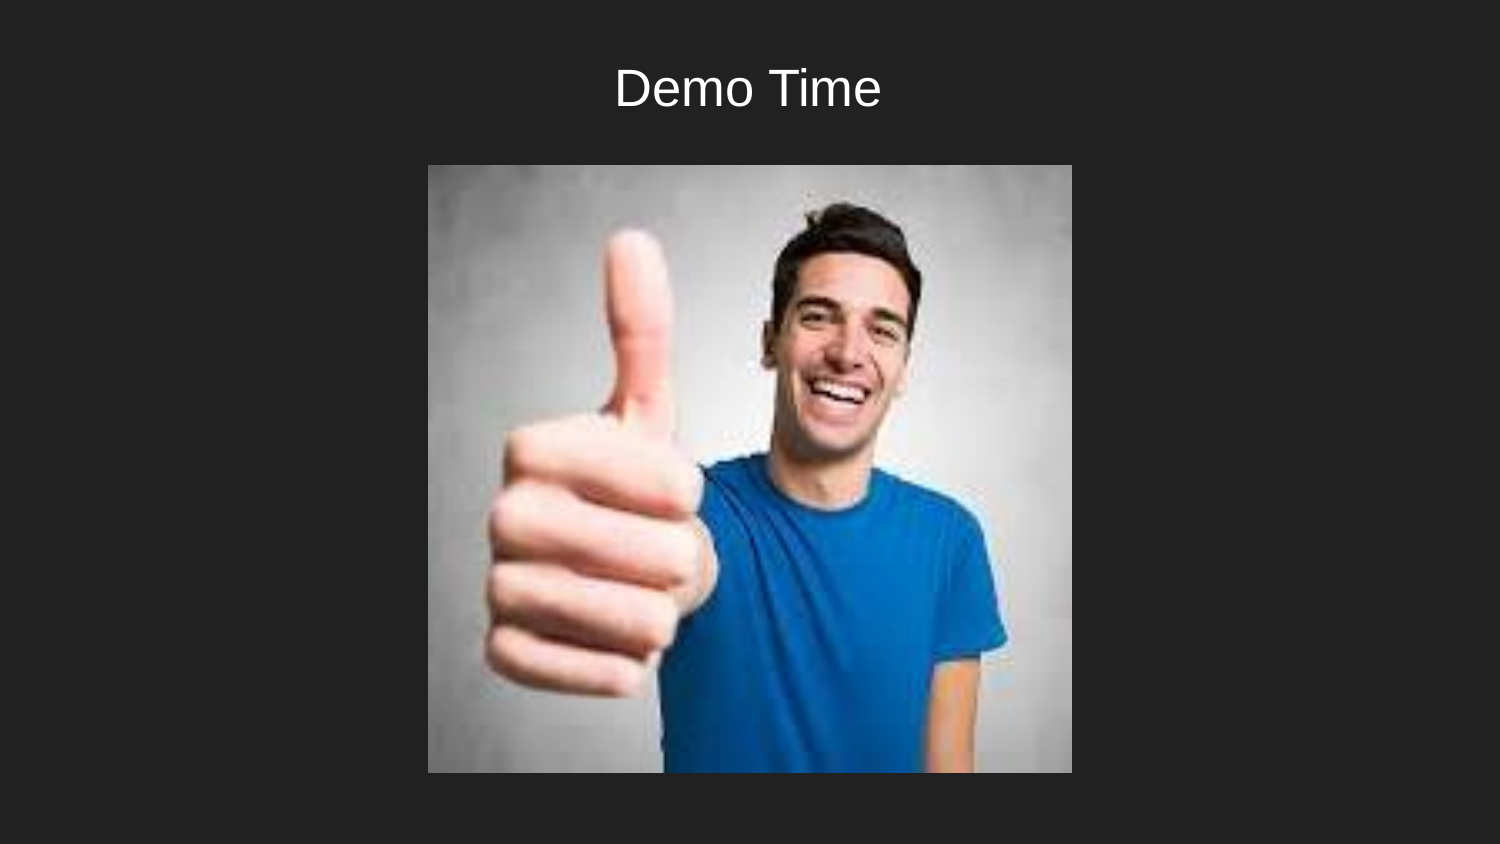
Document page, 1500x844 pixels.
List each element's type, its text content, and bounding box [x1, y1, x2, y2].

title Demo Time [599, 38, 901, 133]
picture [427, 165, 1073, 774]
